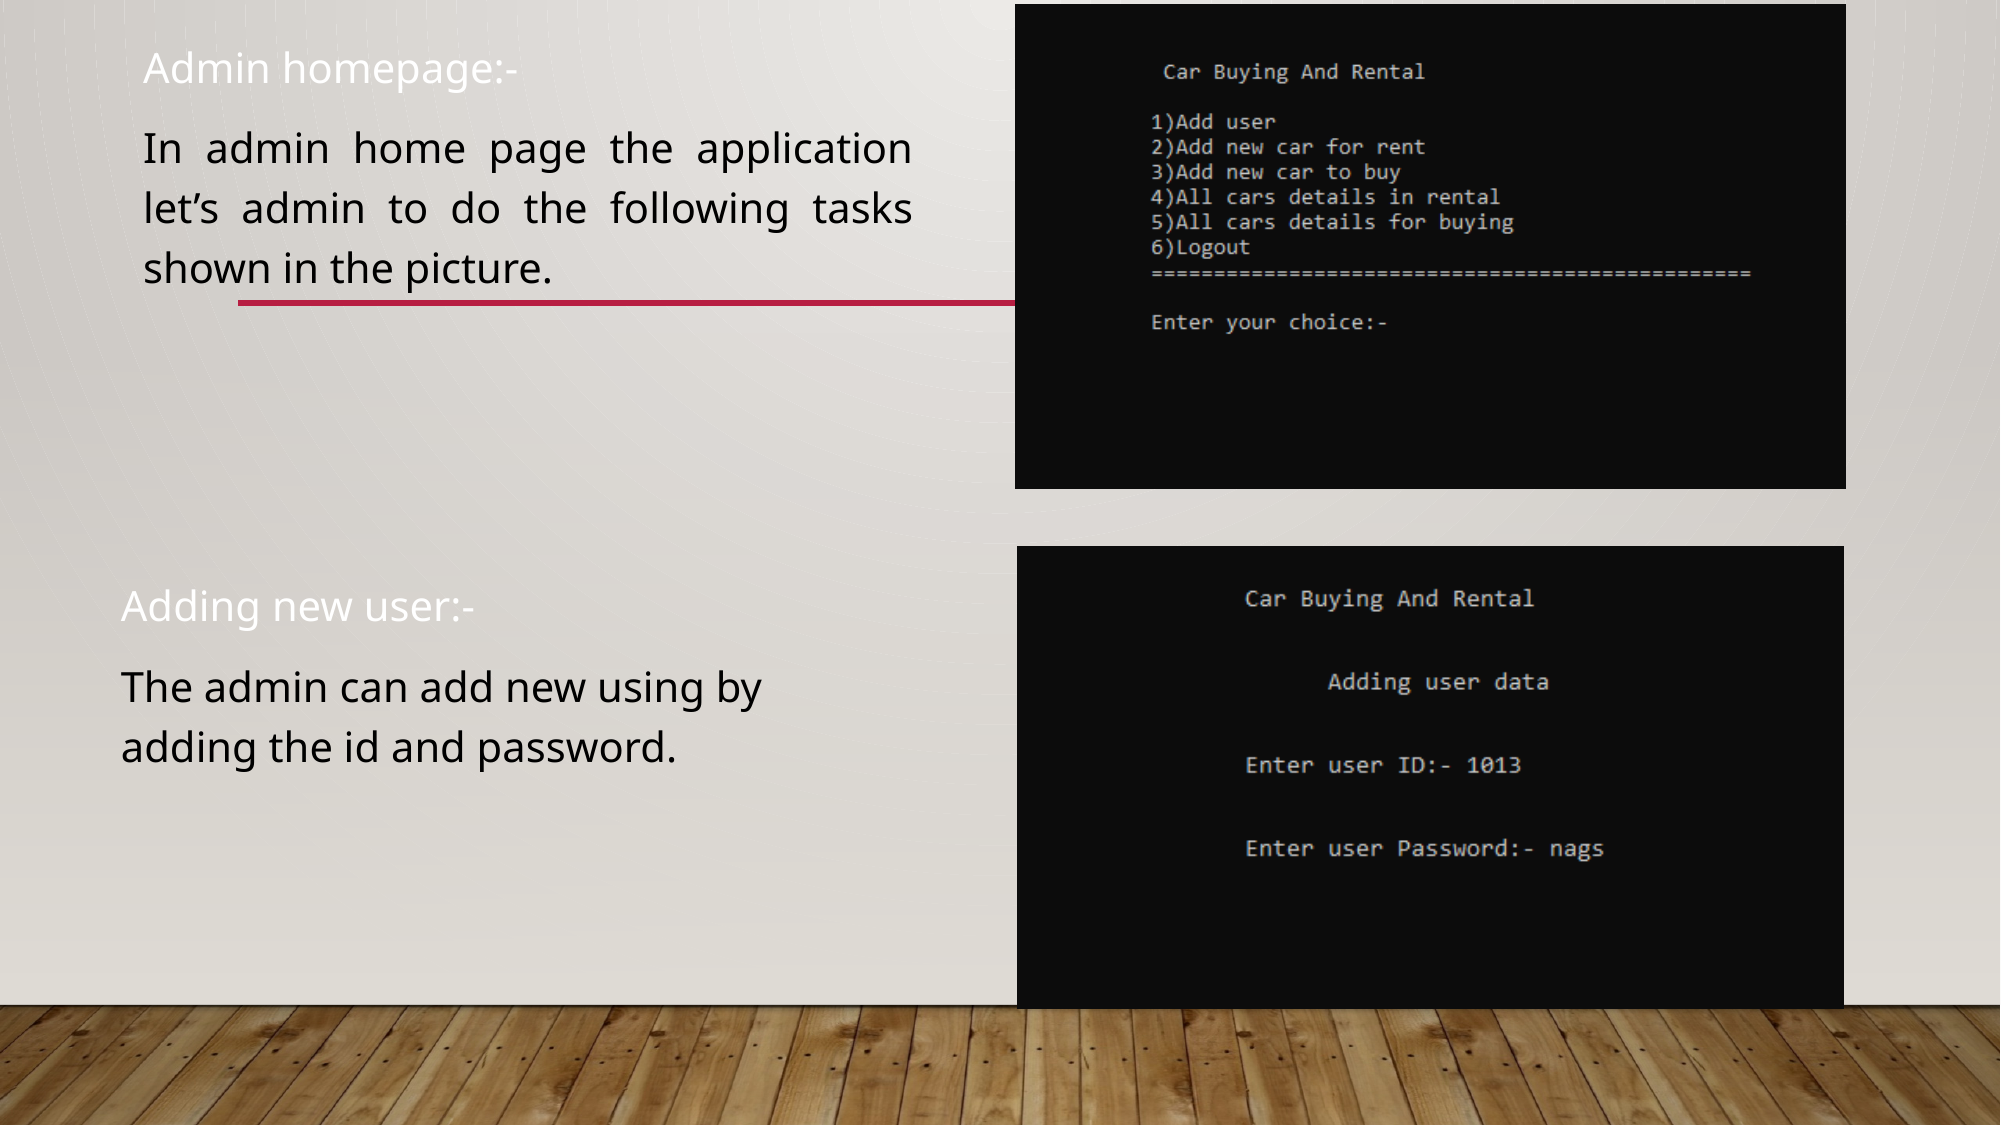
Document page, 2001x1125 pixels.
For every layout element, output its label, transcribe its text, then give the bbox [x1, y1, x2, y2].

list Adding new user:- The admin can add new using by adding the id and password. [105, 562, 906, 1009]
picture [0, 546, 2000, 1125]
picture [1015, 4, 1846, 490]
list Admin homepage:- In admin home page the application let’s admin to do the following tasks shown in the picture. [128, 23, 929, 470]
